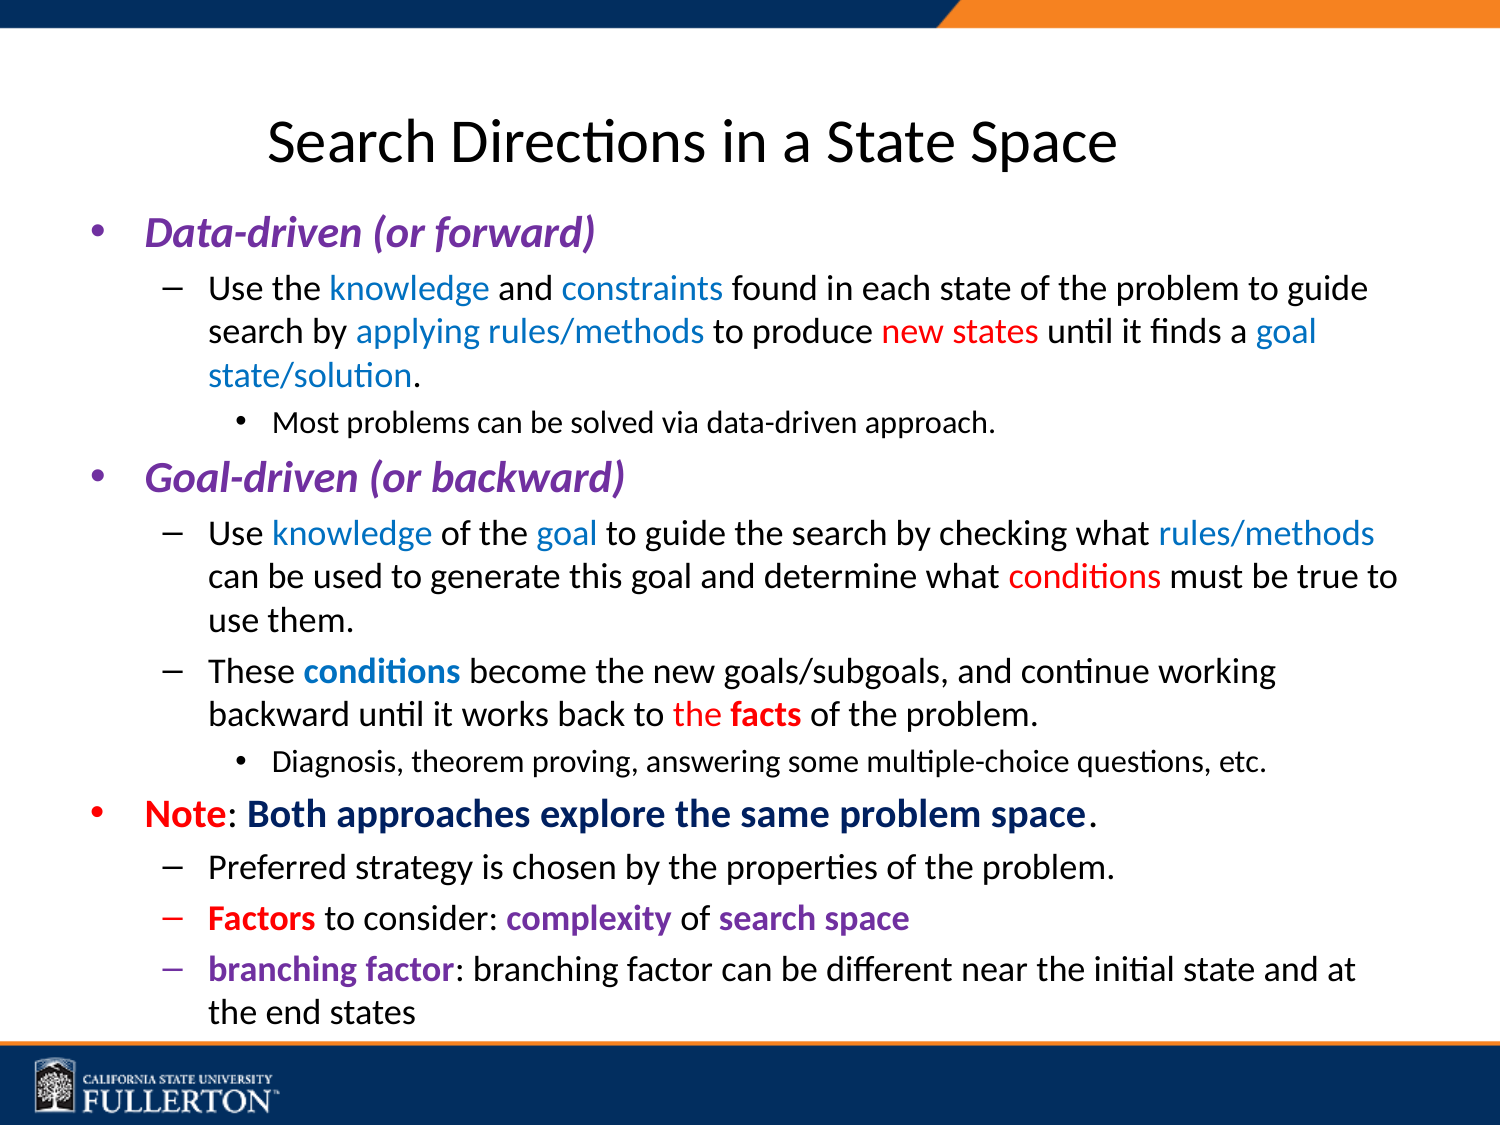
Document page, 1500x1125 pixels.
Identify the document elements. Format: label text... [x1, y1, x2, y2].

title Search Directions in a State Space [75, 87, 1313, 188]
picture [0, 0, 1500, 1125]
list Data-driven (or forward) Use the knowledge and constraints found in each state of the problem to guide search by applying rules/methods to produce new states until it finds a goal state/solution. Most problems can be solved via data-driven approach. Goal-driven (or backward) Use knowledge of the goal to guide the search by checking what rules/methods can be used to generate this goal and determine what conditions must be true to use them. These conditions become the new goals/subgoals, and continue working backward until it works back to the facts of the problem. Diagnosis, theorem proving, answering some multiple-choice questions, etc. Note: Both approaches explore the same problem space. Preferred strategy is chosen by the properties of the problem. Factors to consider: complexity of search space branching factor: branching factor can be different near the initial state and at the end states [75, 195, 1425, 1046]
